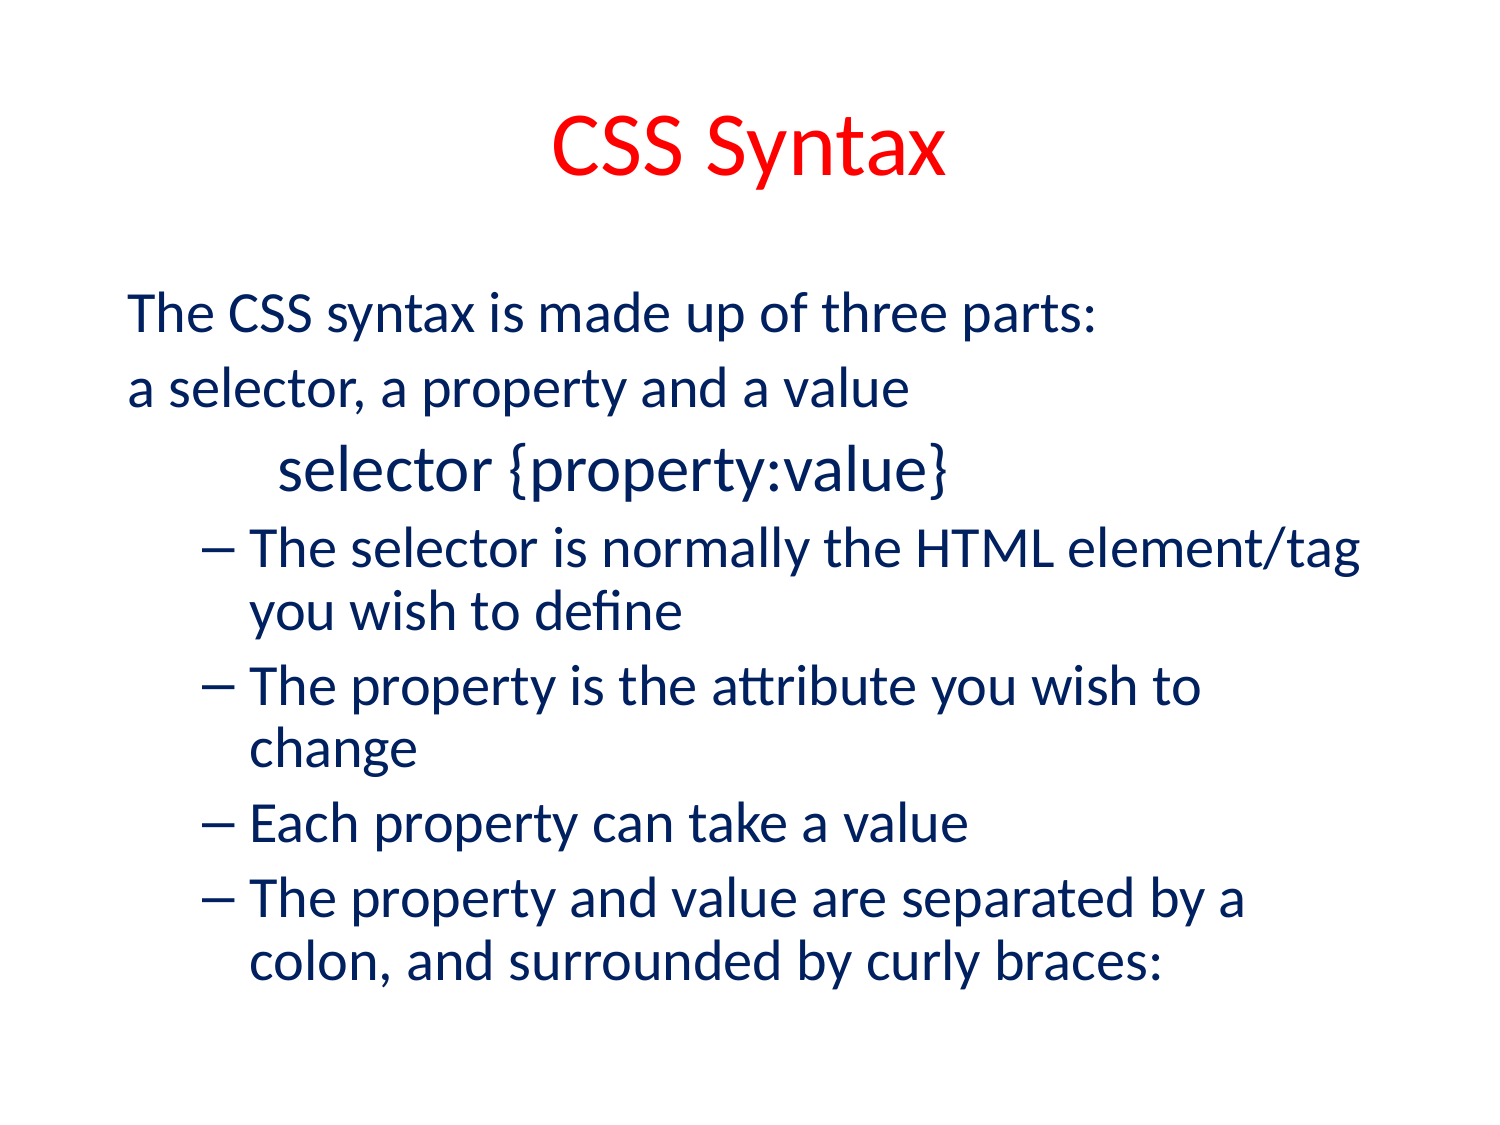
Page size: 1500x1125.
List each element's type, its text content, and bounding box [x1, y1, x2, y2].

title CSS Syntax [75, 45, 1425, 233]
list The CSS syntax is made up of three parts: a selector, a property and a value selector {property:value} The selector is normally the HTML element/tag you wish to define The property is the attribute you wish to change Each property can take a value The property and value are separated by a colon, and surrounded by curly braces: [112, 275, 1388, 1025]
